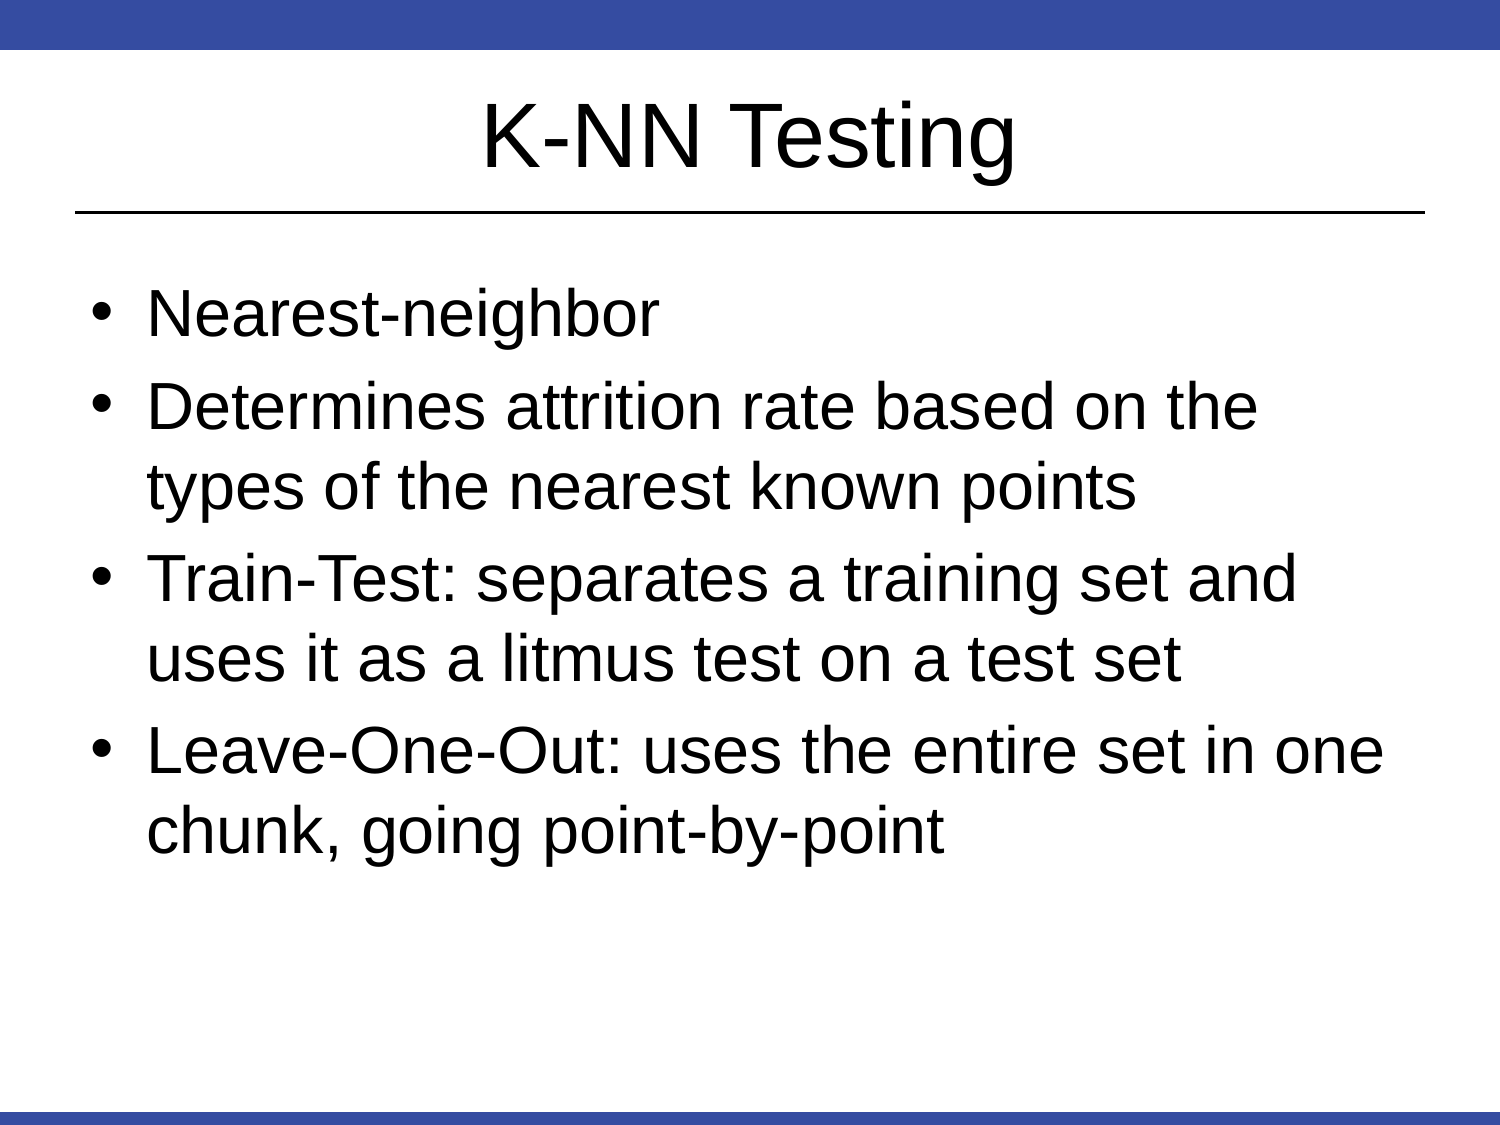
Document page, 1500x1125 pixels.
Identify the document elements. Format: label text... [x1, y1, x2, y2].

list Nearest-neighbor Determines attrition rate based on the types of the nearest known points Train-Test: separates a training set and uses it as a litmus test on a test set Leave-One-Out: uses the entire set in one chunk, going point-by-point [75, 262, 1425, 1005]
title K-NN Testing [75, 37, 1425, 225]
